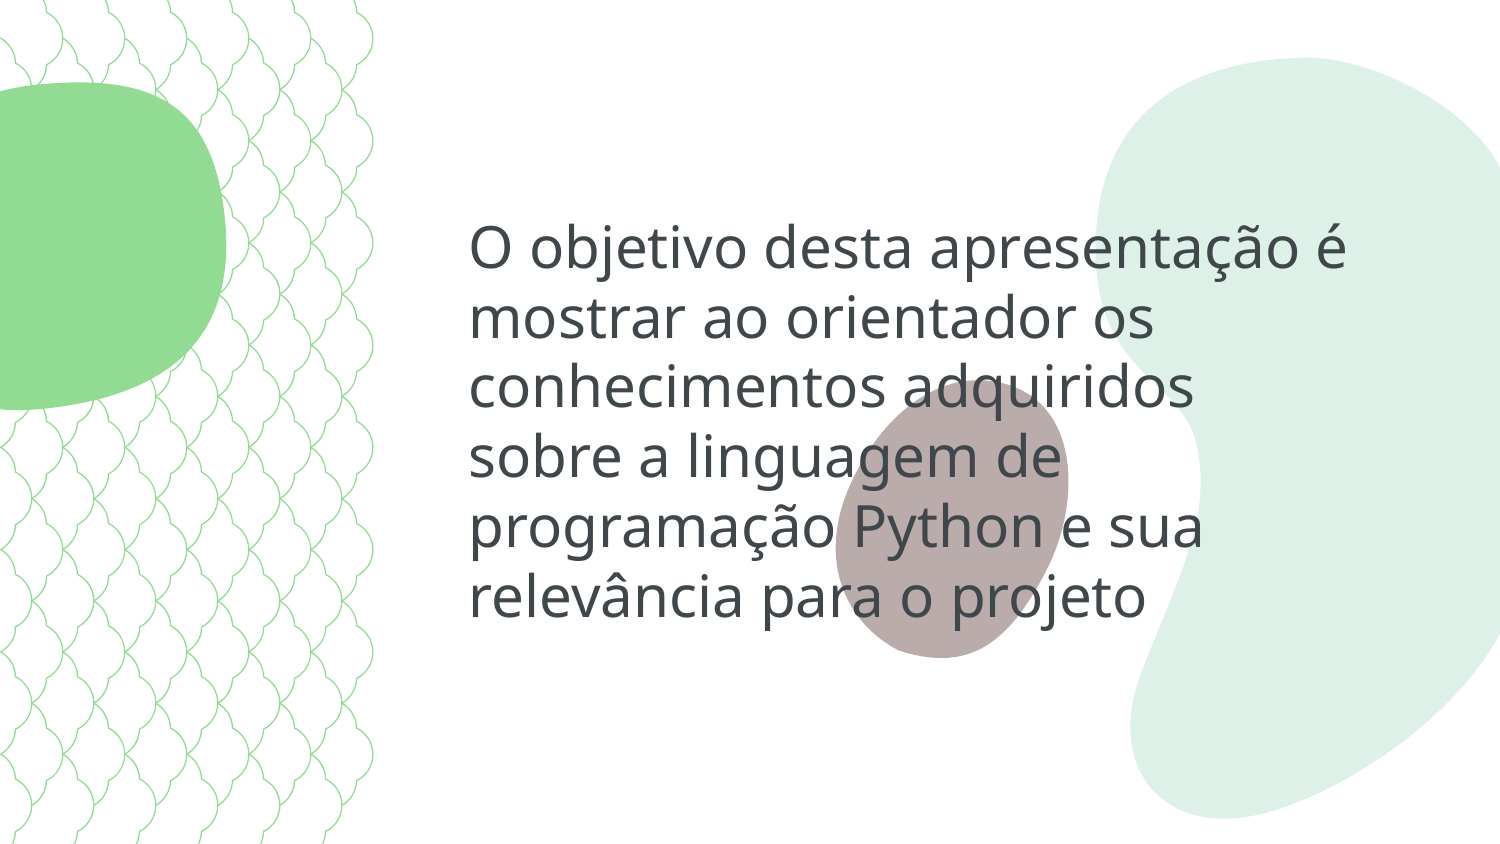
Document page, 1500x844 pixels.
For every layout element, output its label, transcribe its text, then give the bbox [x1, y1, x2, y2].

text_box O objetivo desta apresentação é mostrar ao orientador os conhecimentos adquiridos sobre a linguagem de programação Python e sua relevância para o projeto [453, 202, 1373, 638]
